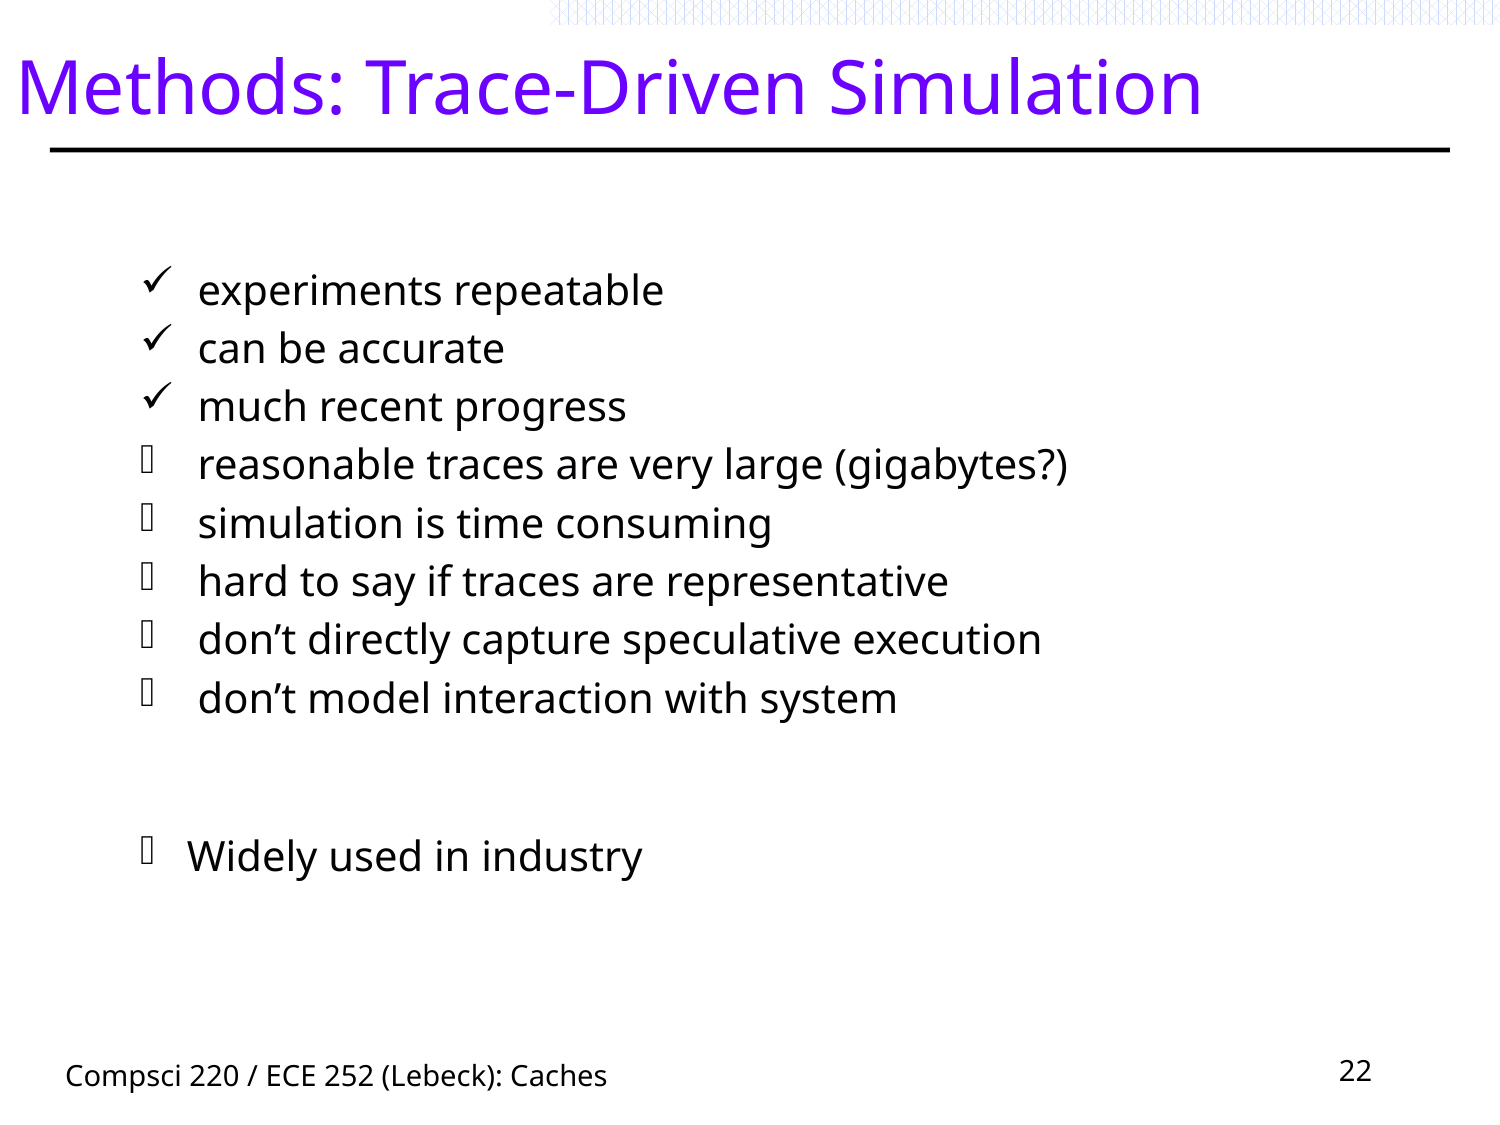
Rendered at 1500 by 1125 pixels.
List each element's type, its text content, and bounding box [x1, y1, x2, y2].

title Methods: Trace-Driven Simulation [0, 37, 1463, 138]
footer Compsci 220 / ECE 252 (Lebeck): Caches [49, 1049, 988, 1101]
list experiments repeatable can be accurate much recent progress reasonable traces are very large (gigabytes?) simulation is time consuming hard to say if traces are representative don’t directly capture speculative execution don’t model interaction with system Widely used in industry [49, 187, 1451, 1026]
slide_number 22 [1074, 1049, 1388, 1101]
